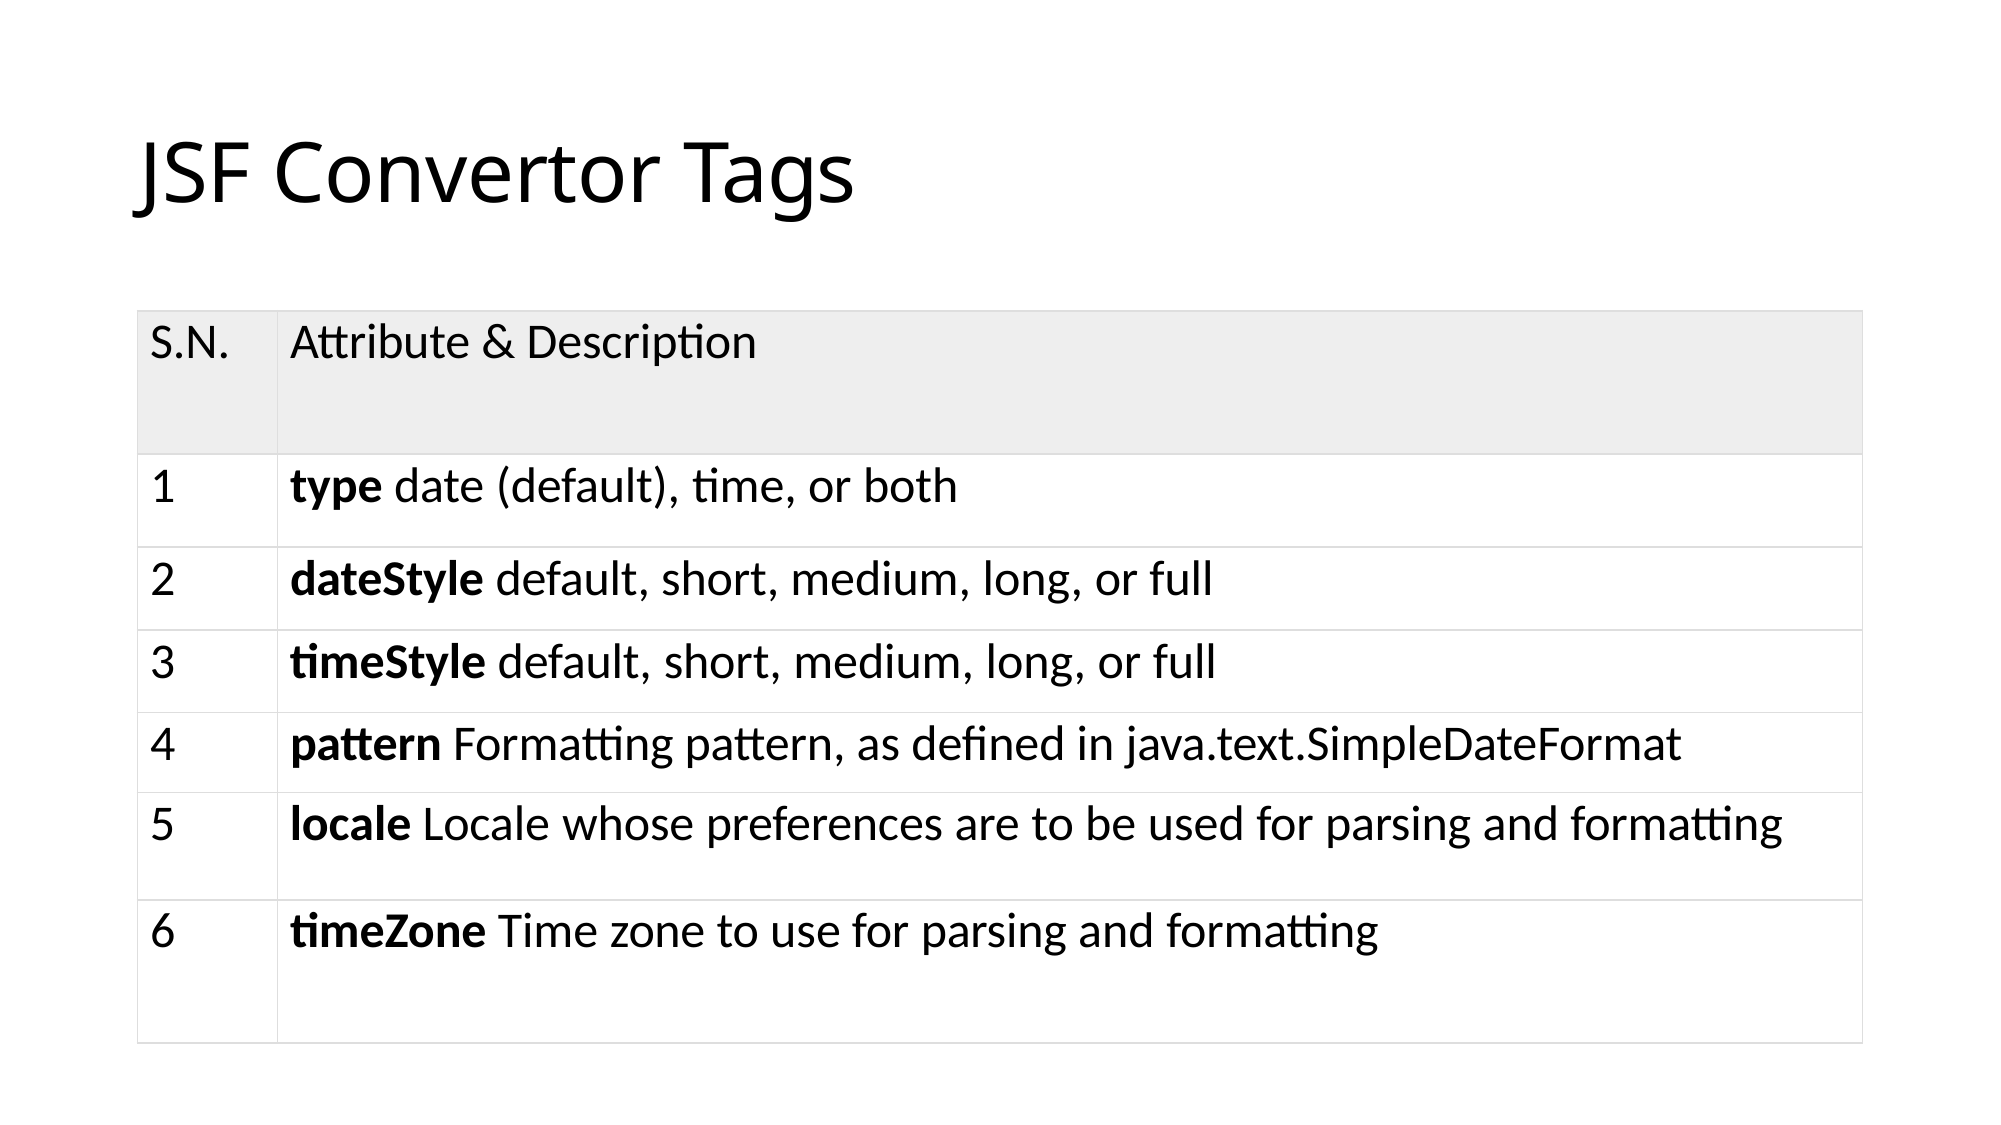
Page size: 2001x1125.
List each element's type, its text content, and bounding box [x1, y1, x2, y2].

table_cell dateStyle default, short, medium, long, or full [278, 548, 1862, 629]
table_cell 6 [138, 901, 277, 1042]
table_cell type date (default), time, or both [278, 455, 1862, 546]
table_cell 1 [138, 455, 277, 546]
table_header Attribute & Description [278, 312, 1862, 453]
table_cell 5 [138, 793, 277, 899]
table_cell 4 [138, 713, 277, 792]
text_box JSF Convertor Tags [137, 117, 1863, 220]
table_cell 3 [138, 631, 277, 712]
table_cell 2 [138, 548, 277, 629]
table_header S.N. [138, 312, 277, 453]
table_cell pattern Formatting pattern, as defined in java.text.SimpleDateFormat [278, 713, 1862, 792]
table_cell timeZone Time zone to use for parsing and formatting [278, 901, 1862, 1042]
table_cell timeStyle default, short, medium, long, or full [278, 631, 1862, 712]
table_cell locale Locale whose preferences are to be used for parsing and formatting [278, 793, 1862, 899]
